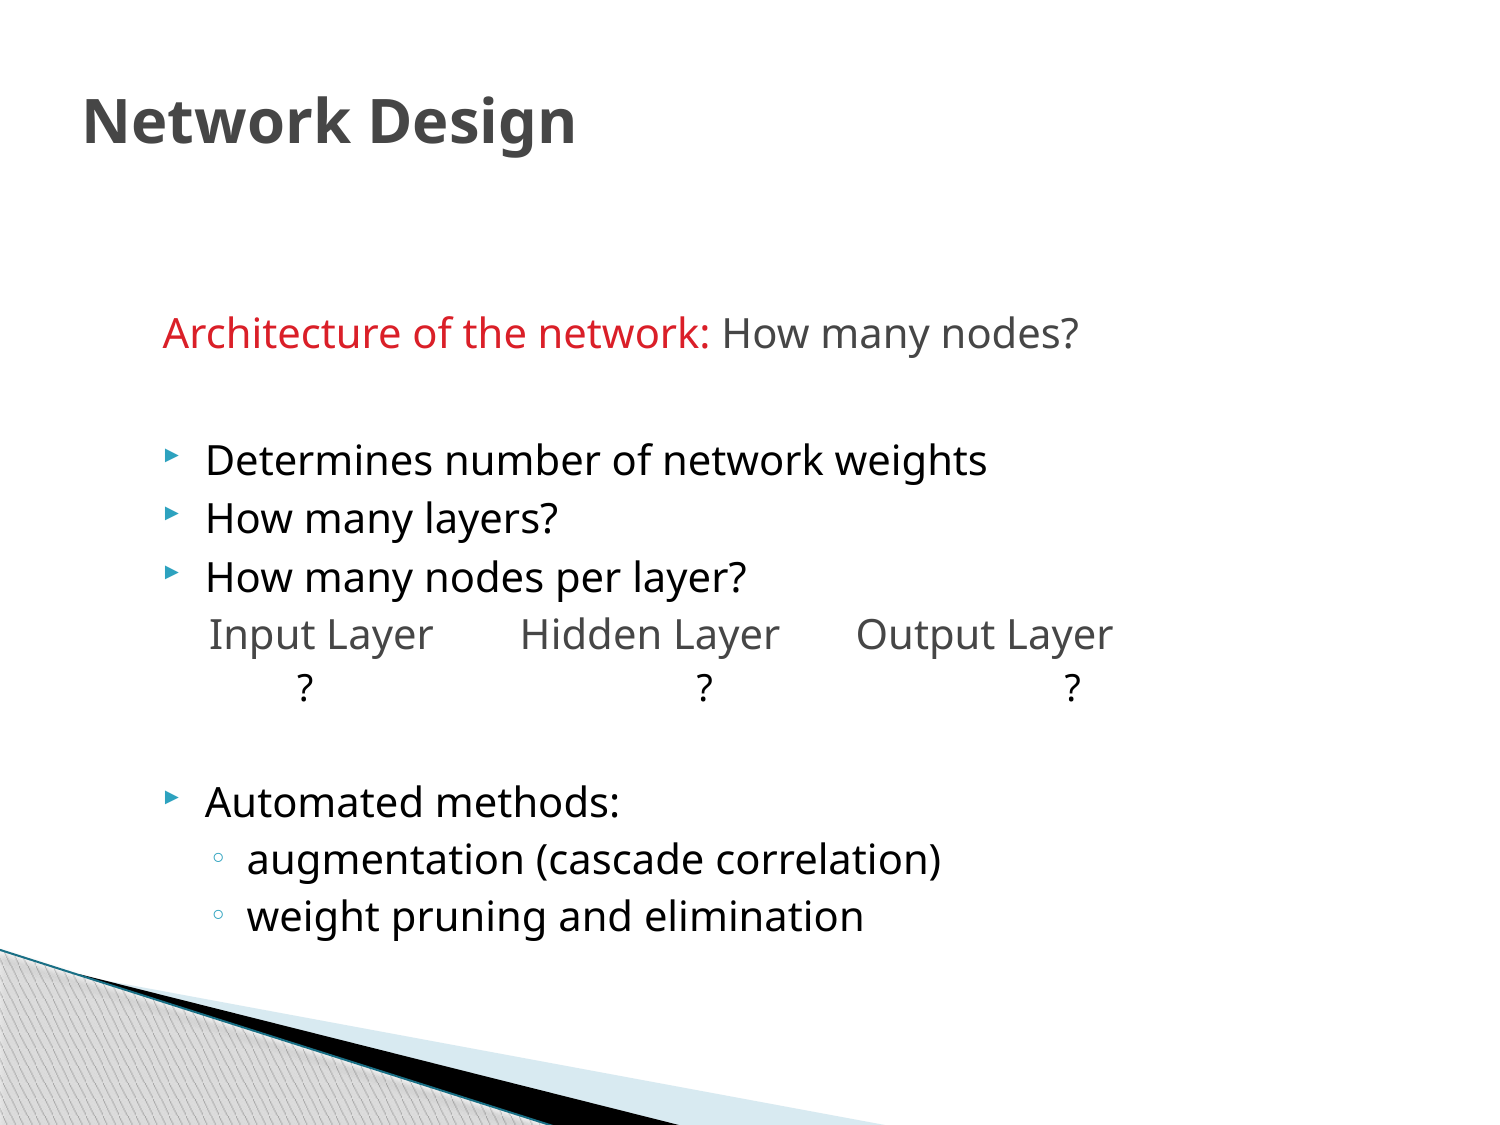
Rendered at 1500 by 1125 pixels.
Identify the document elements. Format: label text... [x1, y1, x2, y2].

list Architecture of the network: How many nodes? Determines number of network weights How many layers? How many nodes per layer? Input Layer Hidden Layer Output Layer ? ? ? Automated methods: augmentation (cascade correlation) weight pruning and elimination [129, 299, 1405, 1053]
title Network Design [66, 50, 700, 188]
